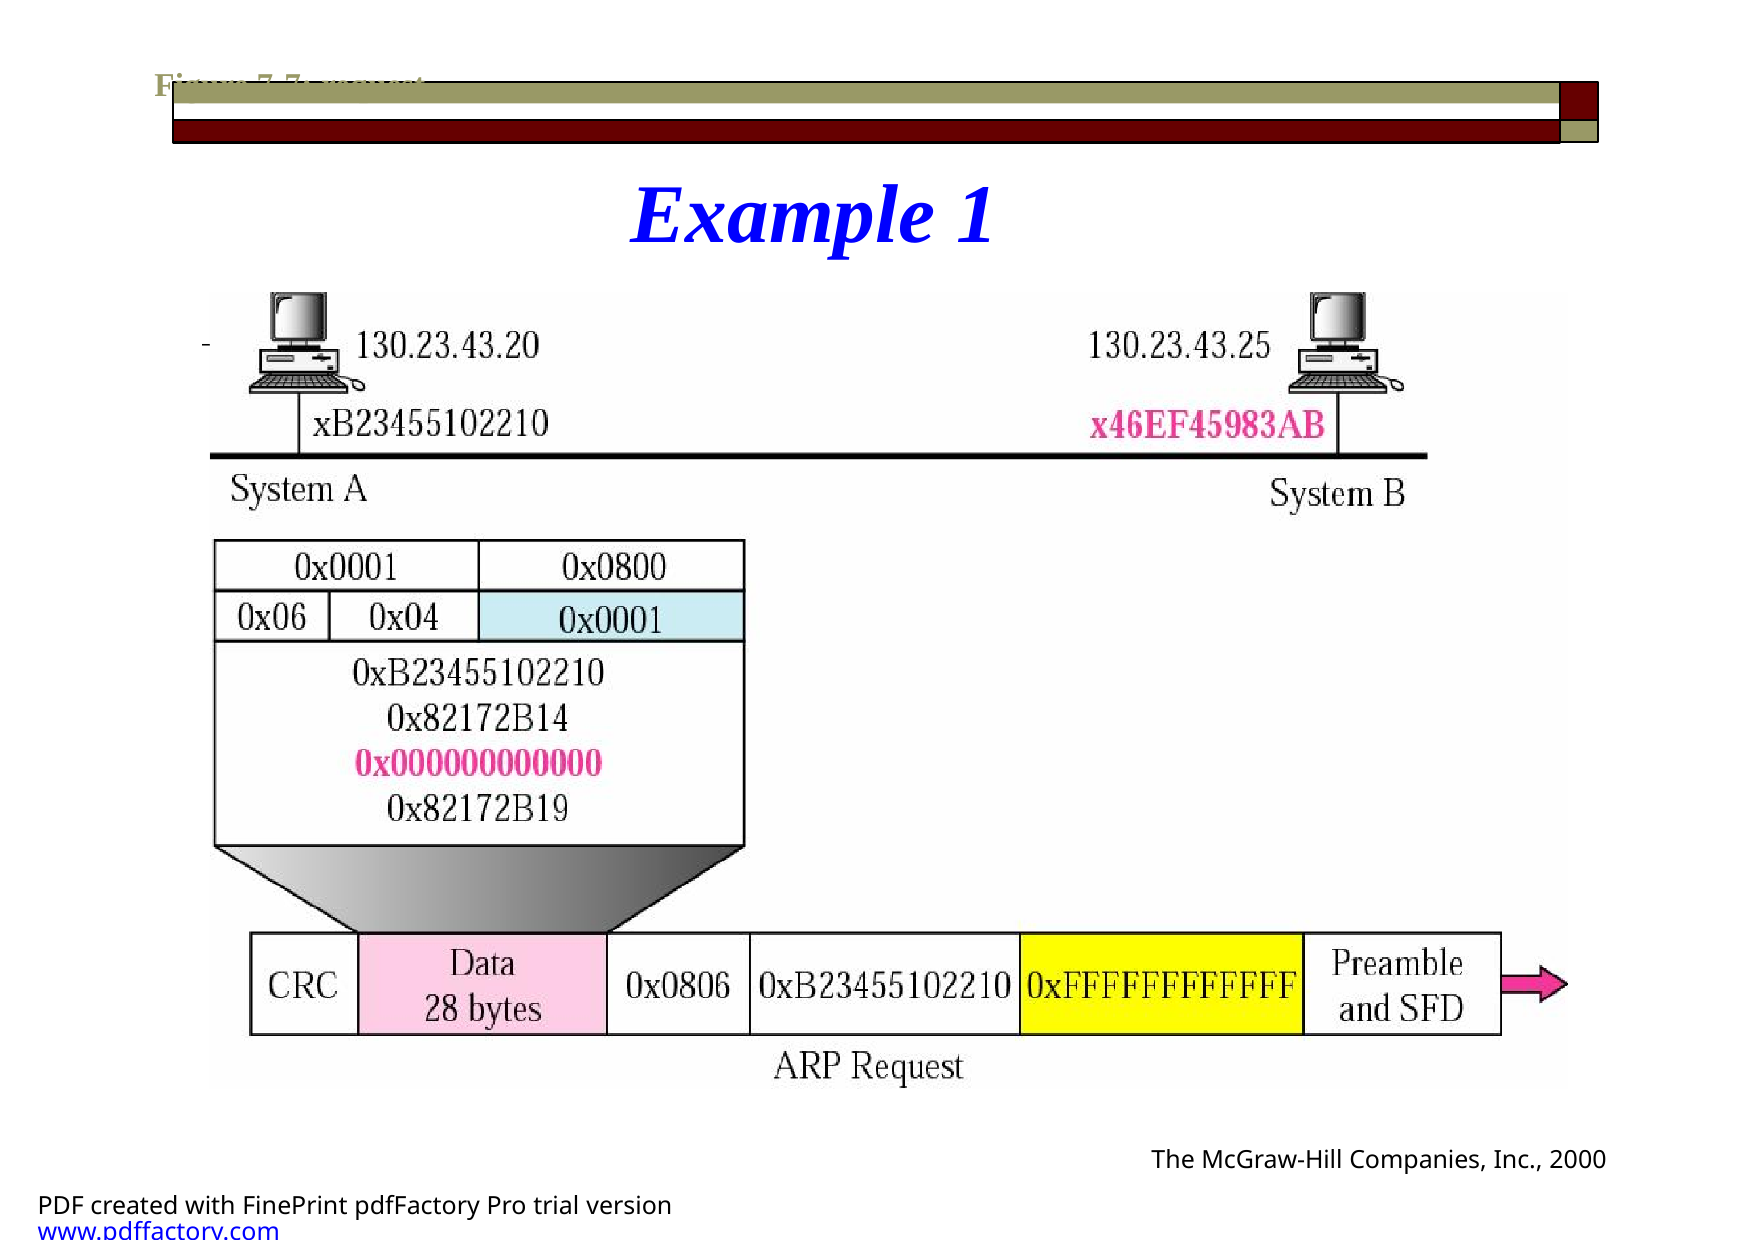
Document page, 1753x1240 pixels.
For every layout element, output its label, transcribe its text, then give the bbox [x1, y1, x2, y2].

title Example 1 [628, 157, 1001, 290]
text_box F [152, 61, 177, 104]
picture [201, 291, 1569, 1090]
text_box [171, 80, 1600, 144]
text_box PDF created with FinePrint pdfFactory Pro trial version www.pdffactory.com [35, 1189, 882, 1240]
text_box The McGraw-Hill Companies, Inc., 2000 [1149, 1138, 1614, 1173]
